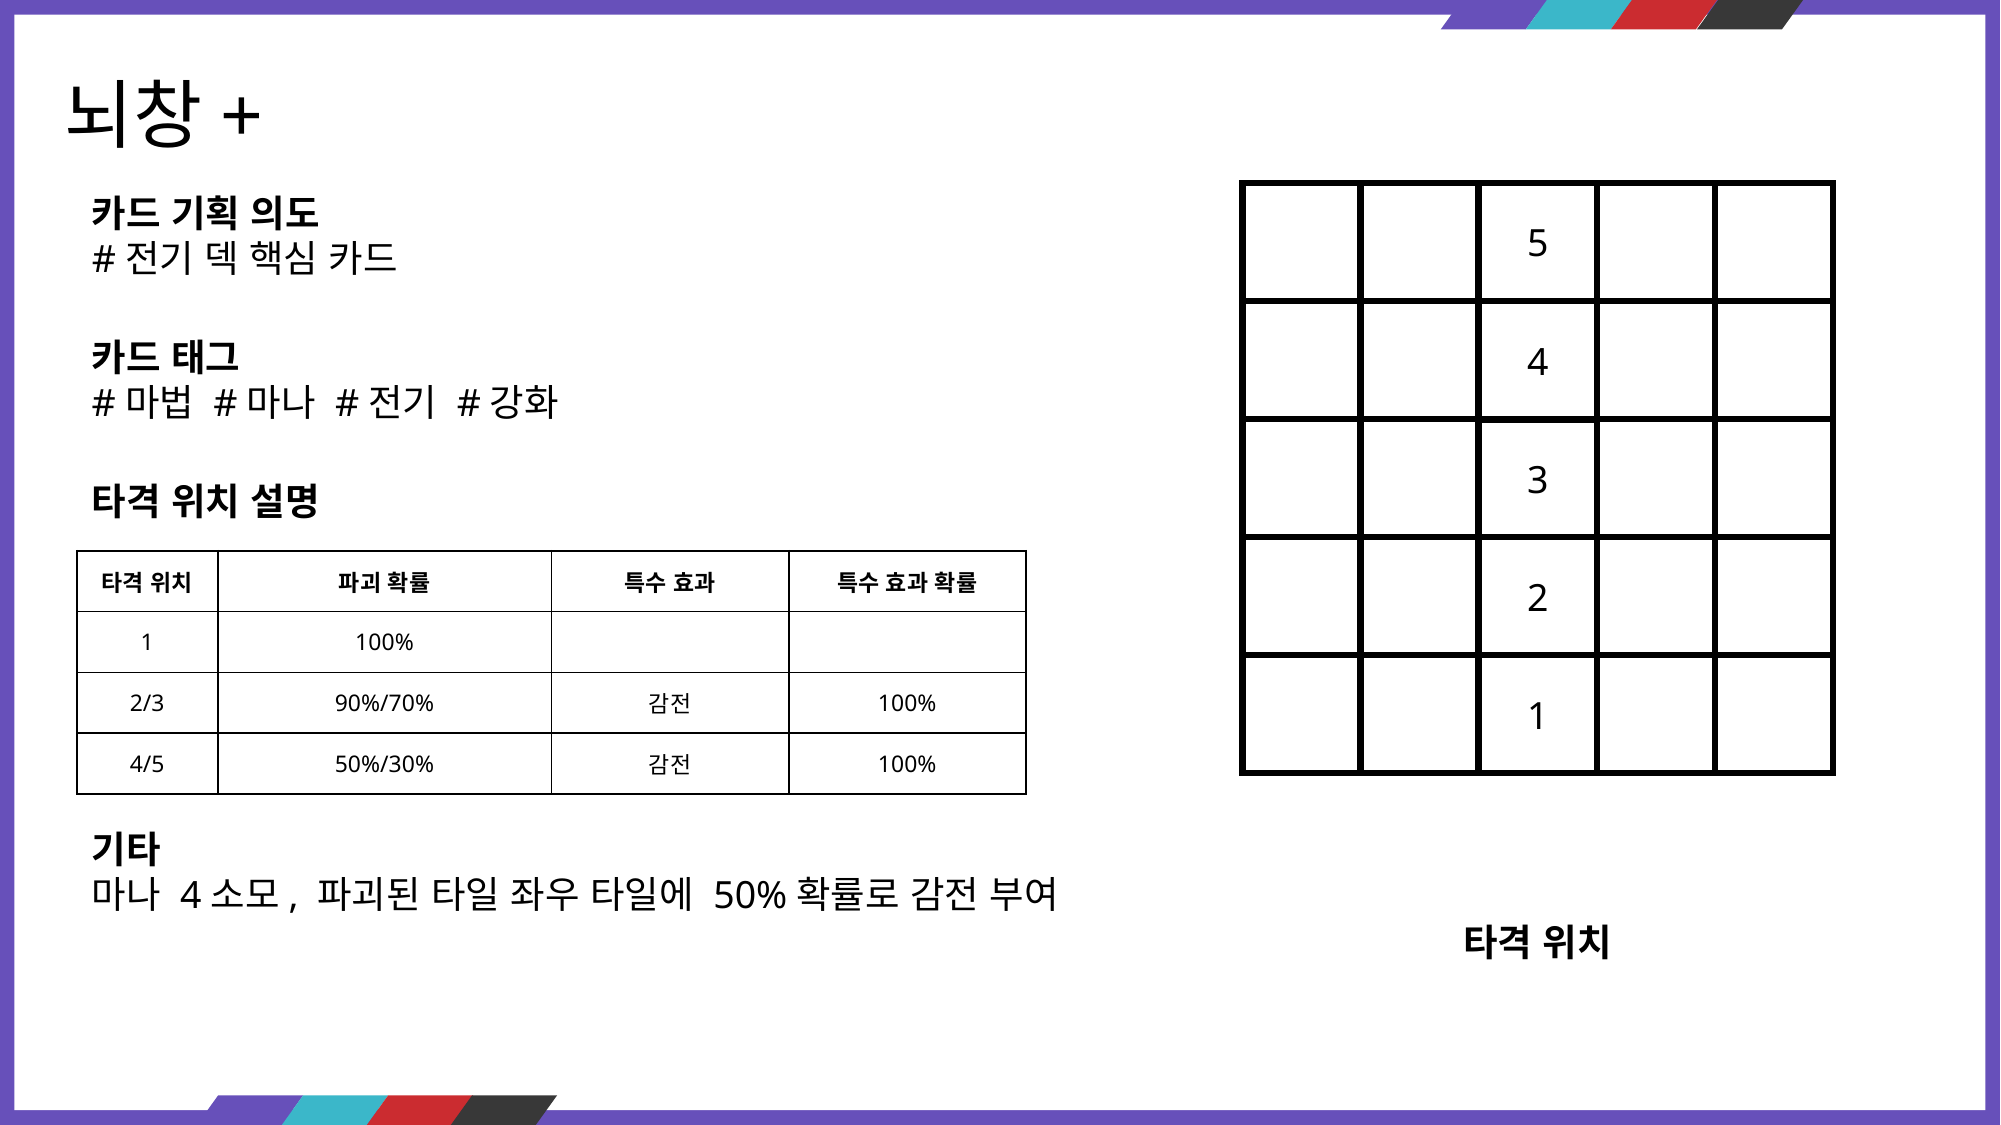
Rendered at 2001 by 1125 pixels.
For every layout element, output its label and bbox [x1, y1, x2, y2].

table_cell [552, 734, 788, 793]
table_cell [790, 612, 1025, 672]
text_box [49, 60, 1015, 165]
text_box [76, 819, 1264, 924]
text_box [1384, 911, 1691, 972]
table_cell [790, 734, 1025, 793]
table_header [790, 552, 1025, 611]
table_cell [552, 612, 788, 672]
table_header [219, 552, 551, 611]
table_cell [78, 612, 217, 672]
table_cell [78, 734, 217, 793]
table_cell [219, 612, 551, 672]
table_cell [790, 673, 1025, 732]
table_header [552, 552, 788, 611]
table_cell [552, 673, 788, 732]
table_header [78, 552, 217, 611]
table_cell [219, 734, 551, 793]
text_box [76, 182, 1906, 774]
table_cell [78, 673, 217, 732]
table_cell [219, 673, 551, 732]
